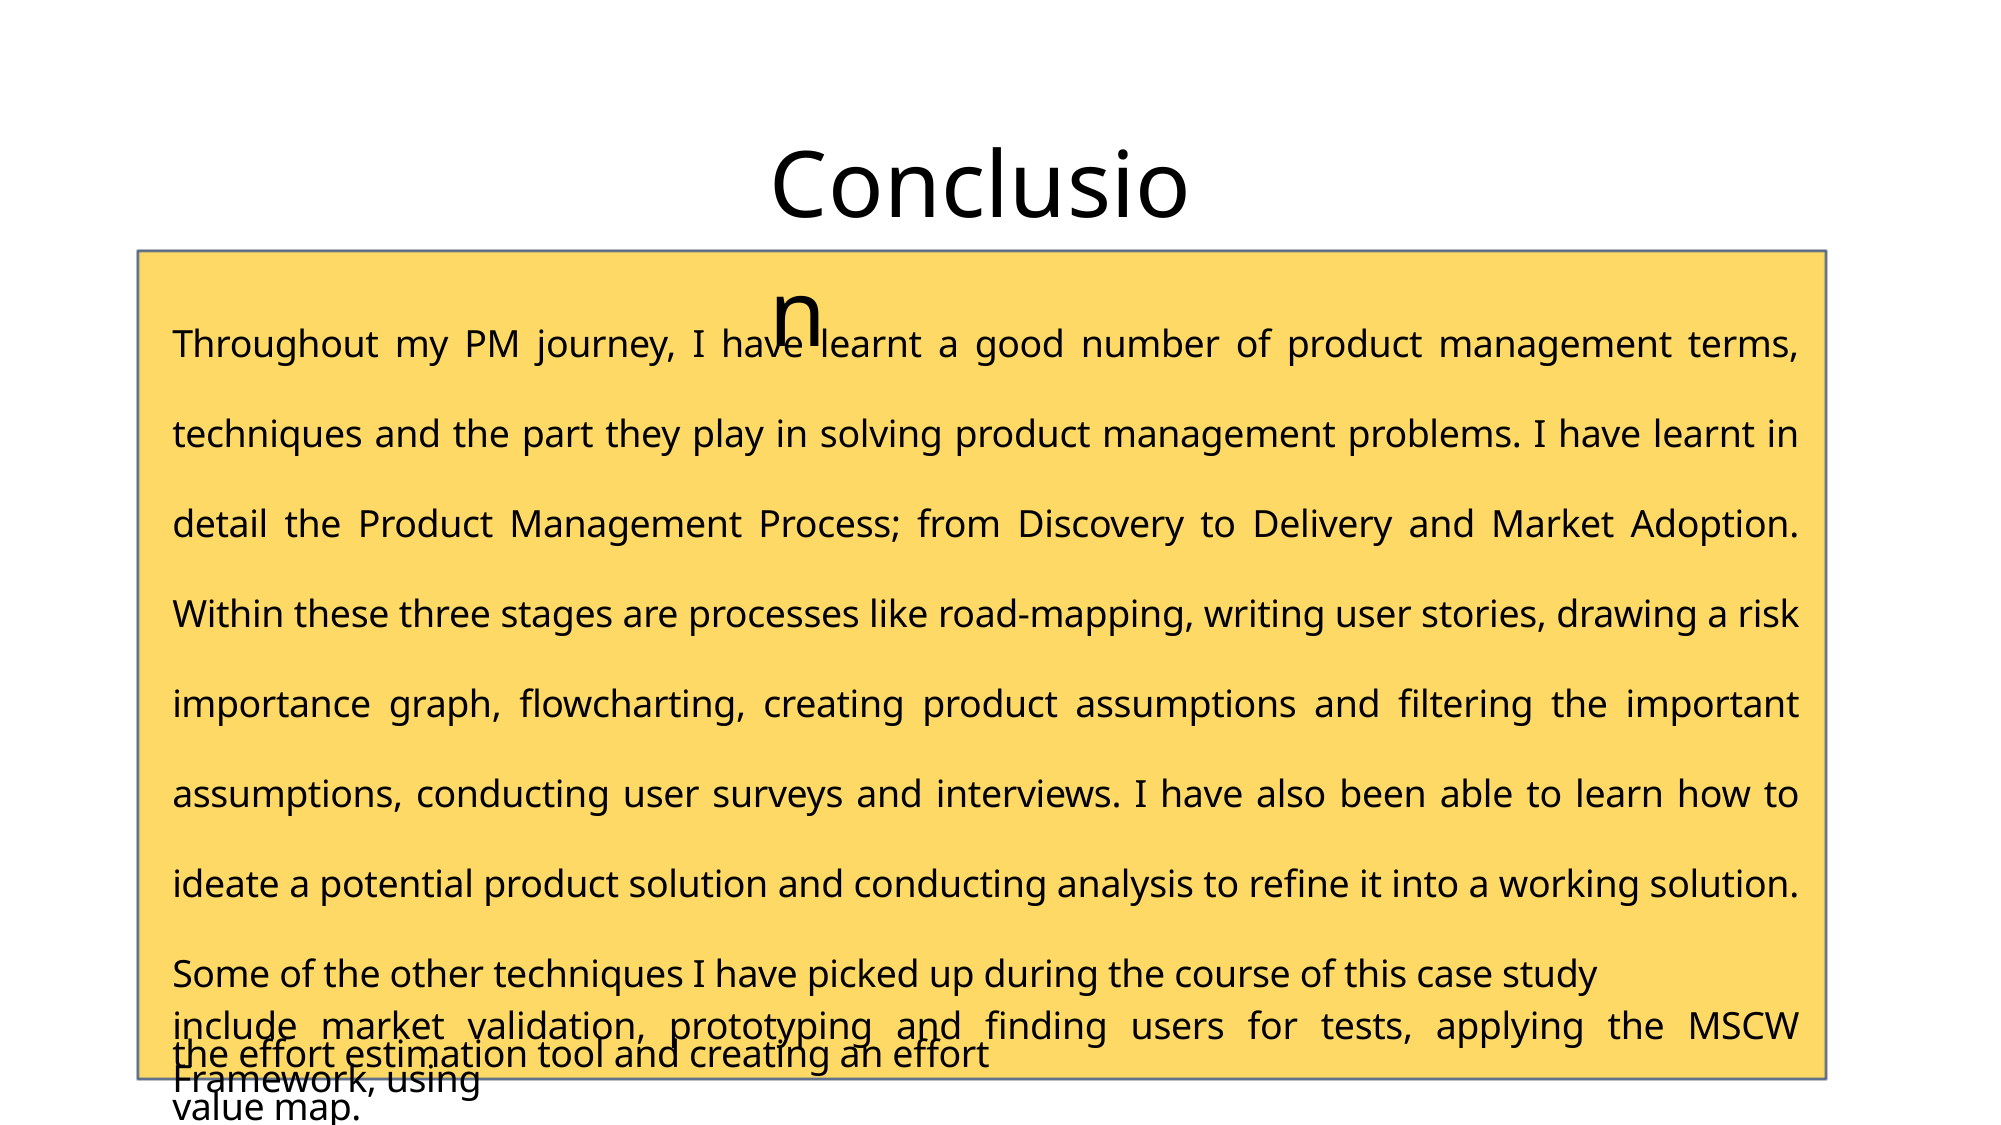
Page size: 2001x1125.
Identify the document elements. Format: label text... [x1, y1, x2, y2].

text_box [127, 240, 769, 1091]
text_box Conclusion [769, 107, 1231, 274]
text_box [1231, 240, 1838, 1091]
text_box Throughout my PM journey, I have learnt a good number of product management terms, techniques and the part they play in solving product management problems. I have learnt in detail the Product Management Process; from Discovery to Delivery and Market Adoption. Within these three stages are processes like road-mapping, writing user stories, drawing a risk importance graph, flowcharting, creating product assumptions and filtering the important assumptions, conducting user surveys and interviews. I have also been able to learn how to ideate a potential product solution and conducting analysis to refine it into a working solution. Some of the other techniques I have picked up during the course of this case study include market validation, prototyping and finding users for tests, applying the MSCW Framework, using [172, 274, 1800, 1100]
text_box the effort estimation tool and creating an effort value map. [172, 1100, 1058, 1125]
